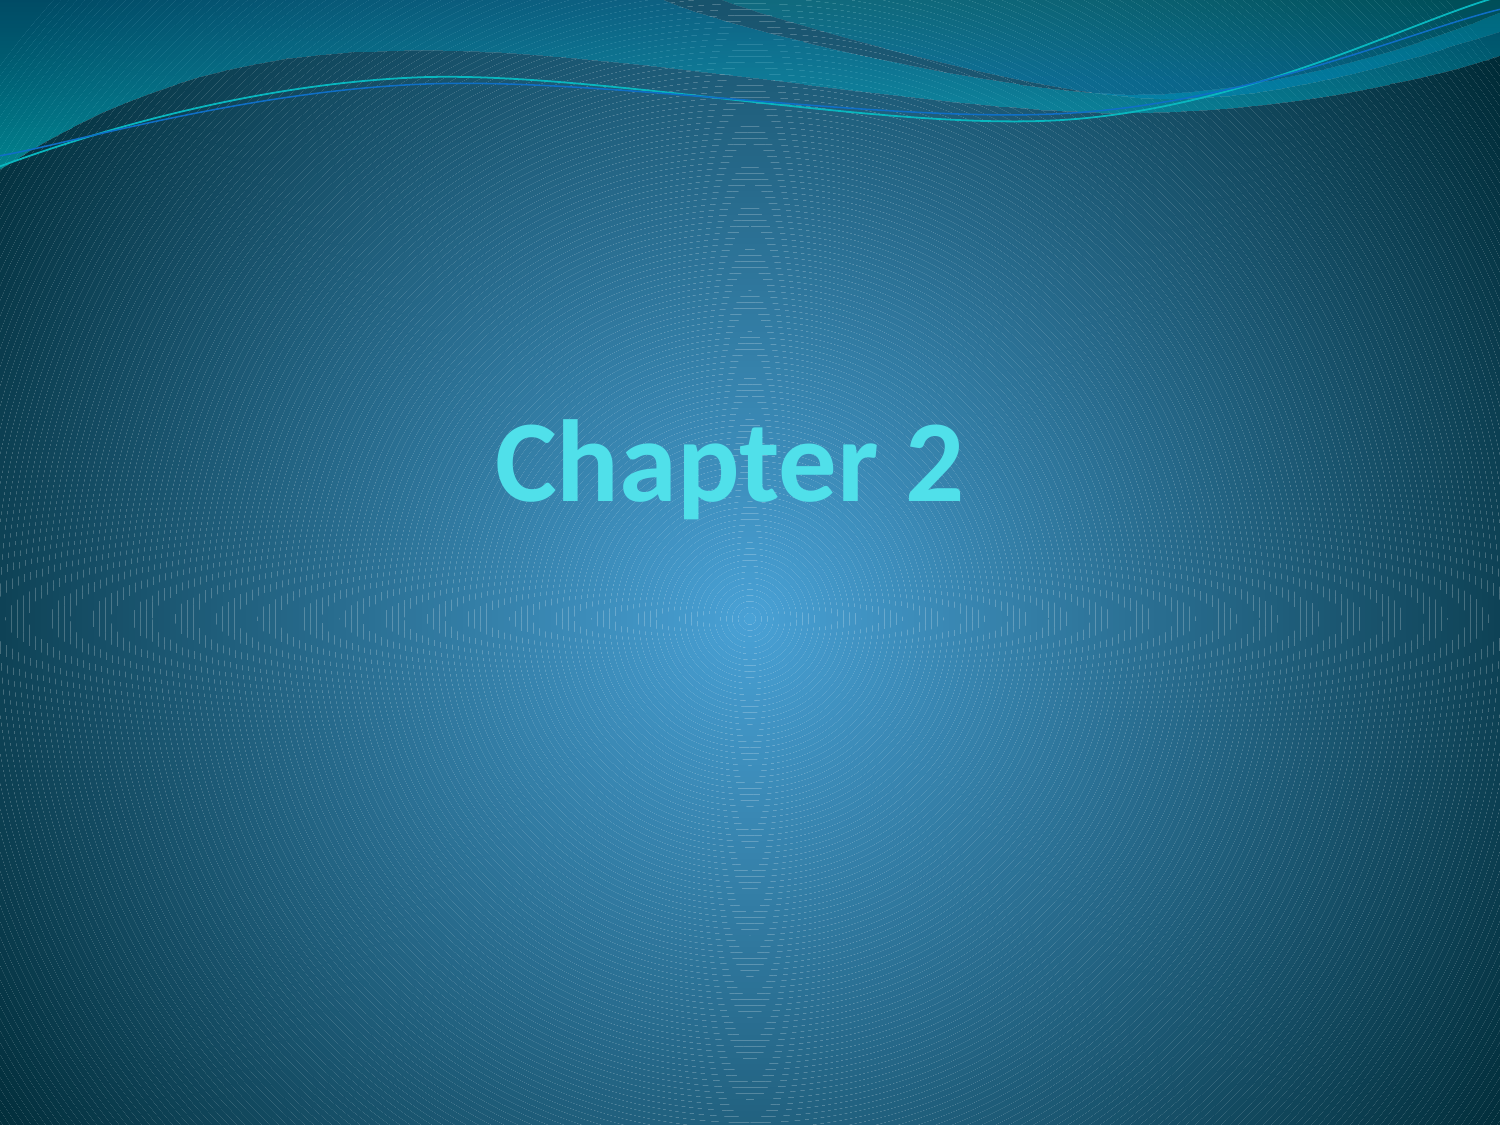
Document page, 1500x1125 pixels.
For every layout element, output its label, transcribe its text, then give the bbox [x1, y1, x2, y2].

title Chapter 2 [87, 224, 1376, 525]
